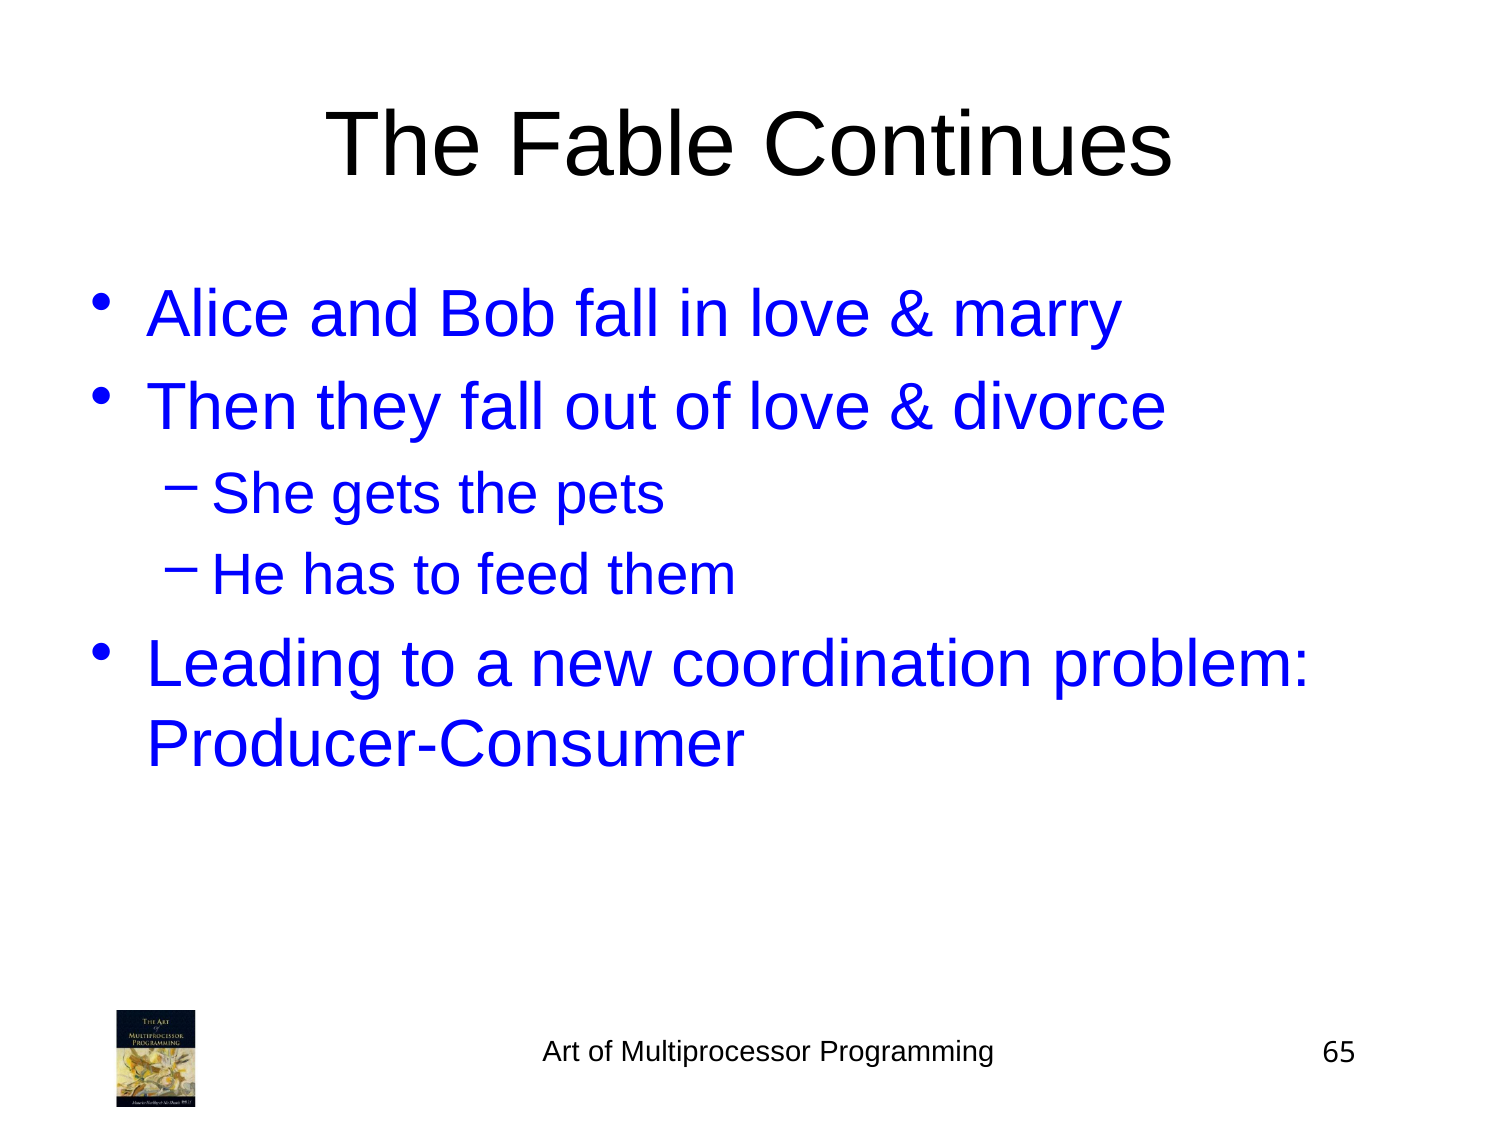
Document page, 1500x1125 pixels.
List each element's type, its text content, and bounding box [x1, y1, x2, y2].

list Alice and Bob fall in love & marry Then they fall out of love & divorce She gets the pets He has to feed them Leading to a new coordination problem: Producer-Consumer [74, 262, 1426, 1006]
footer Art of Multiprocessor Programming [512, 1024, 1026, 1103]
text_box 65 [1058, 1025, 1371, 1101]
picture [107, 1010, 204, 1107]
title The Fable Continues [74, 44, 1426, 233]
